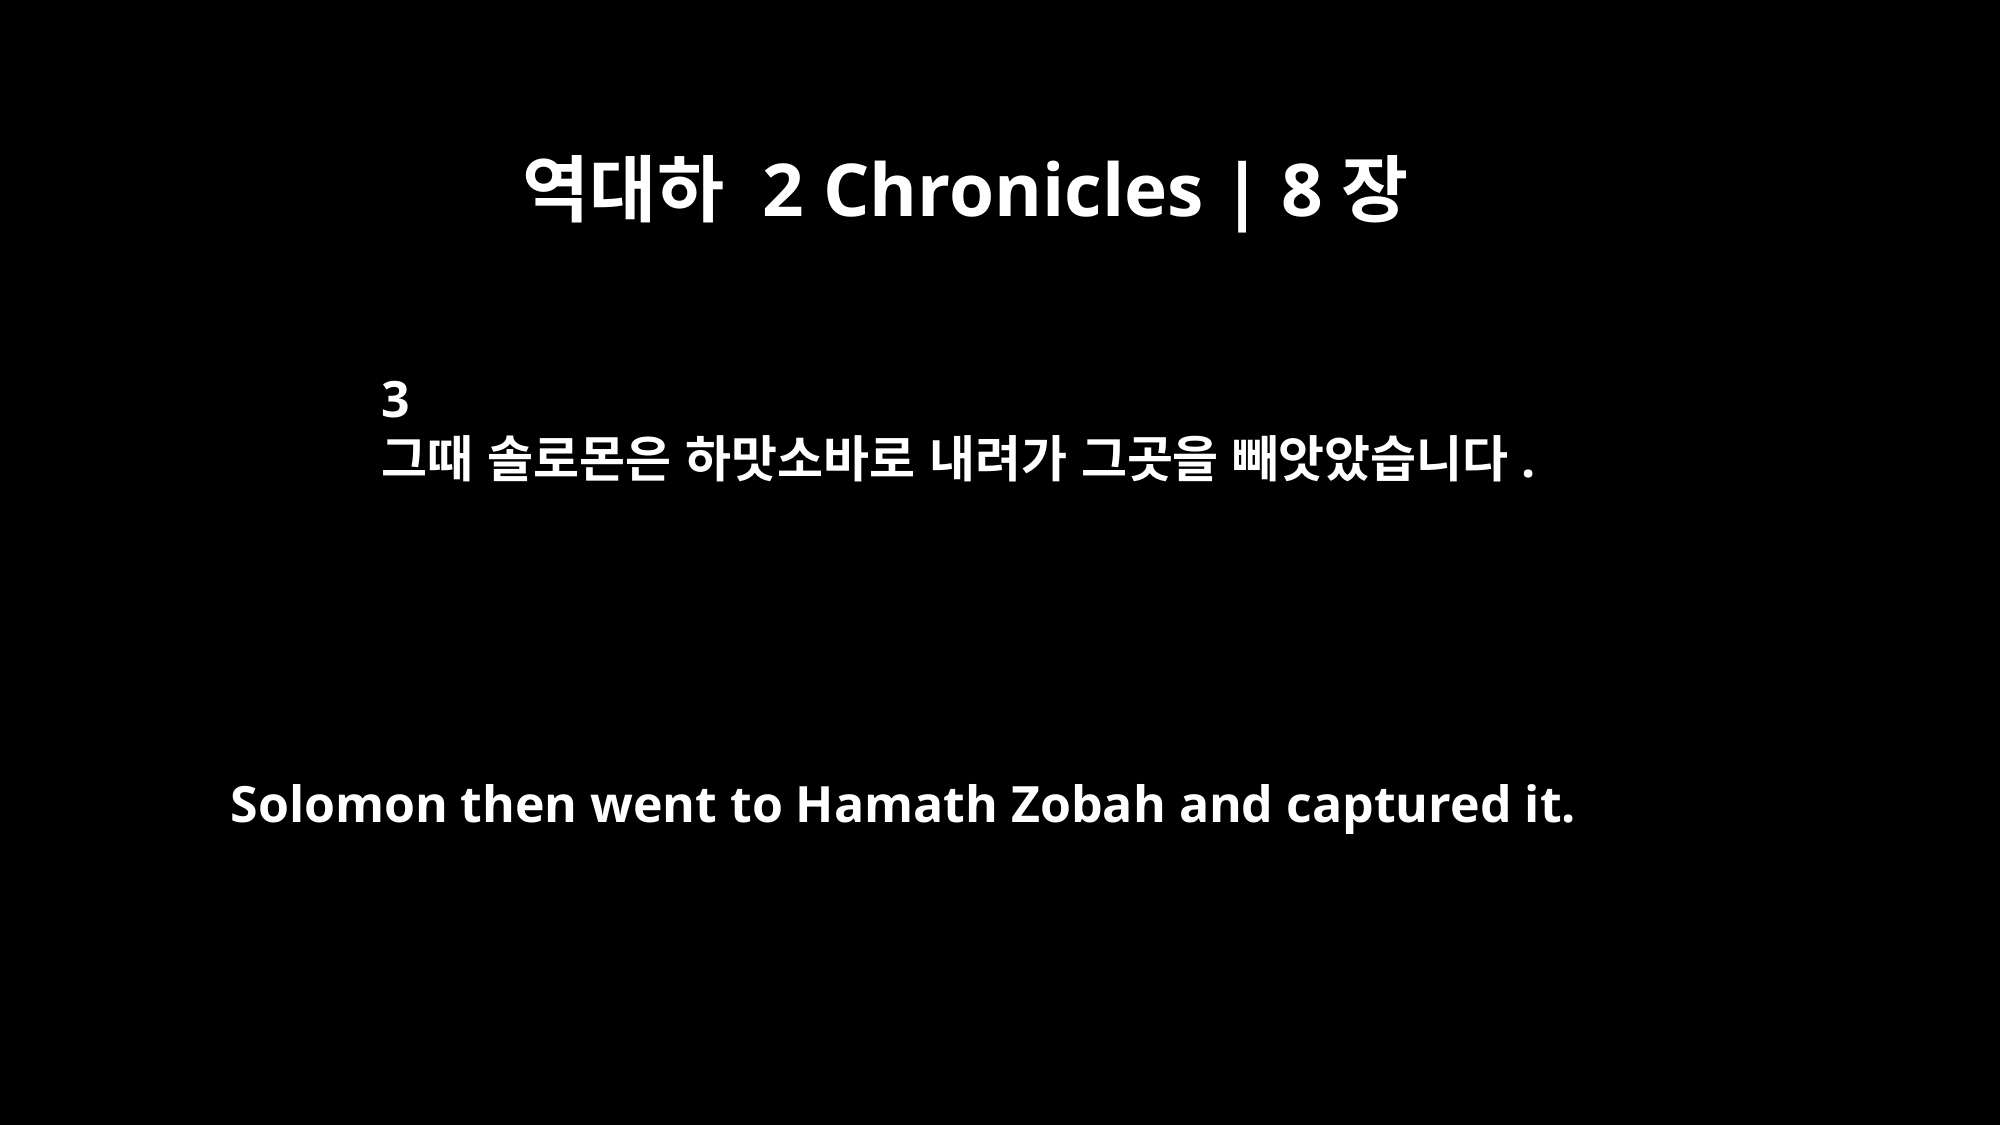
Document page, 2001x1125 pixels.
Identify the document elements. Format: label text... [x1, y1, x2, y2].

text_box 역대하 2 Chronicles | 8장 [507, 136, 1424, 239]
text_box Solomon then went to Hamath Zobah and captured it. [215, 764, 1592, 840]
text_box 3 그때 솔로몬은 하맛소바로 내려가 그곳을 빼앗았습니다. [366, 359, 1551, 495]
